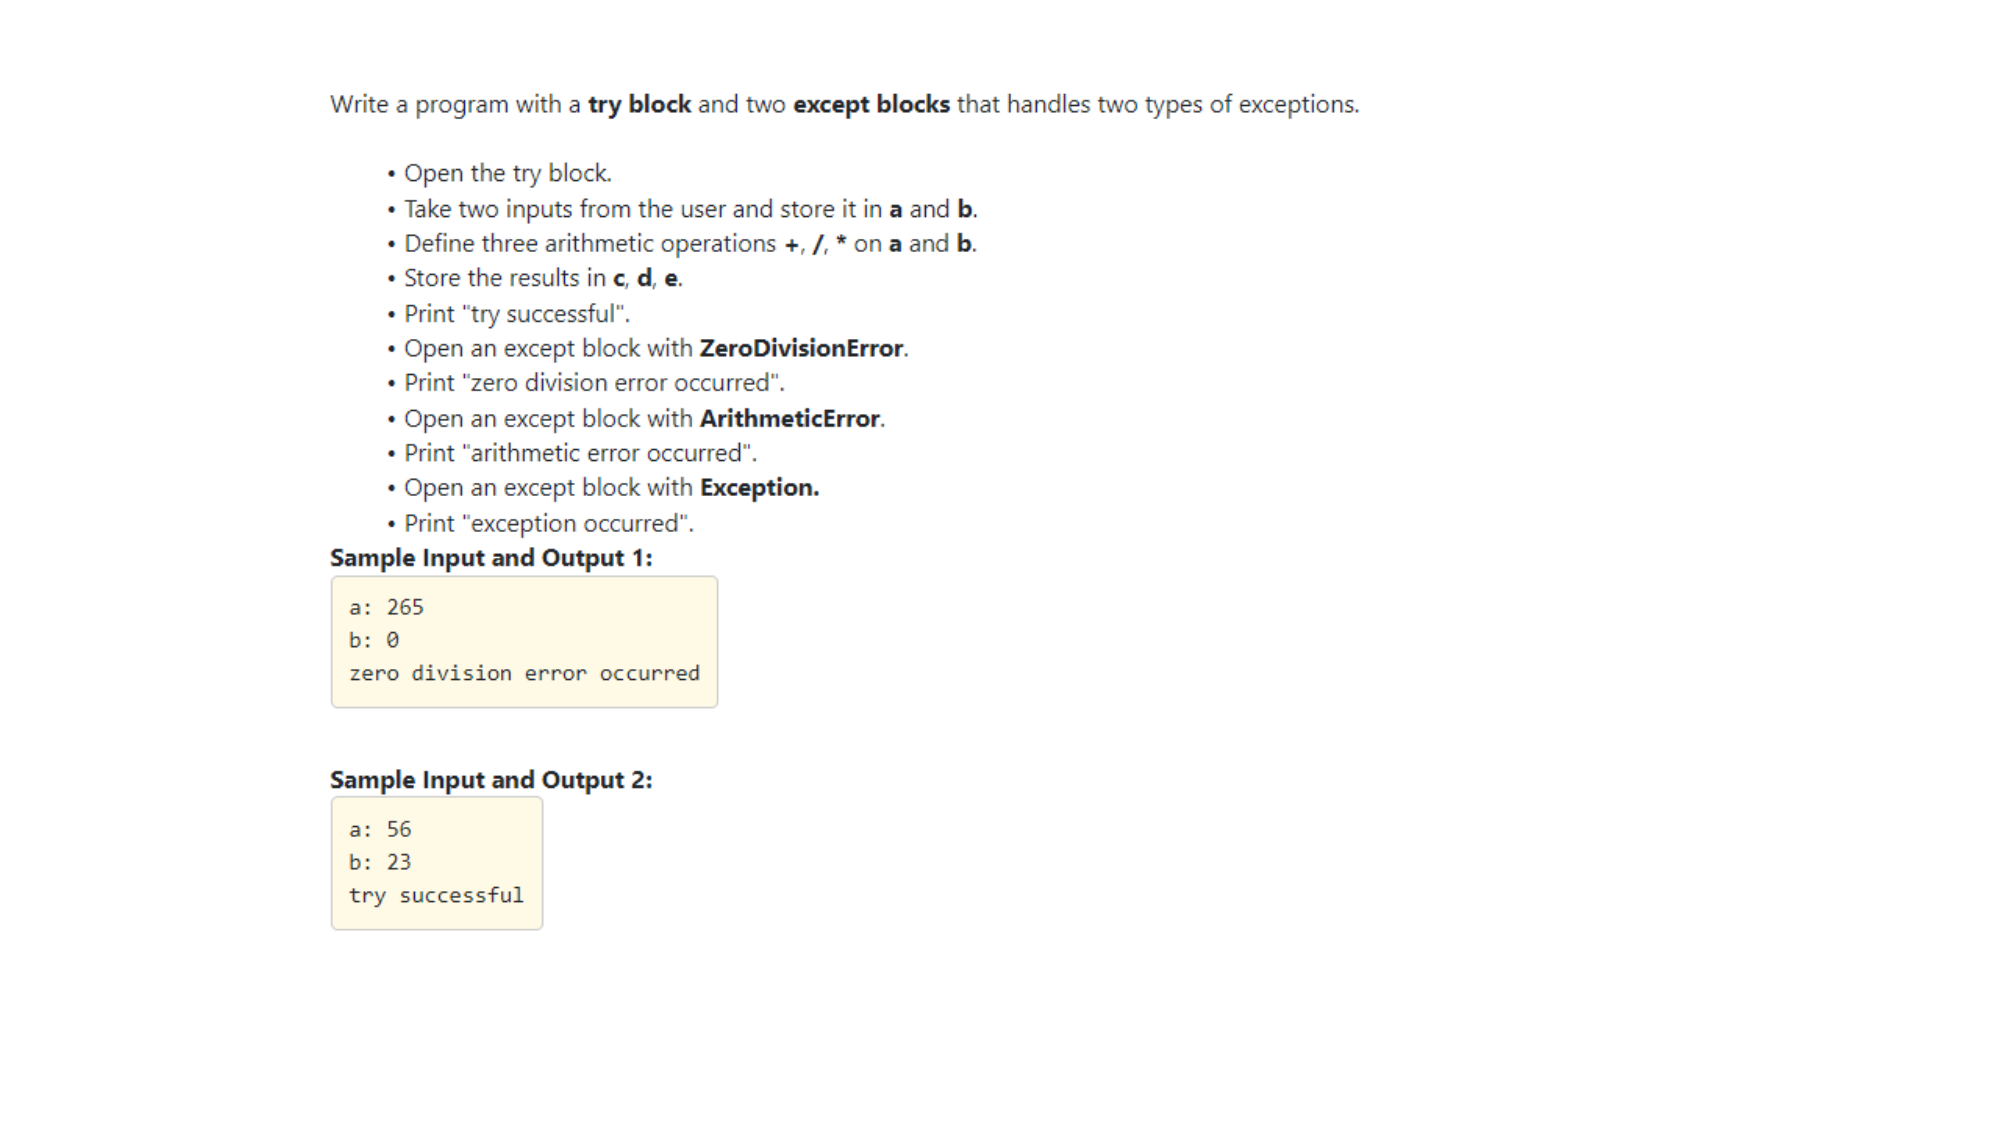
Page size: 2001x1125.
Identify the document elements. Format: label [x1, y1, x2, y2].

list [313, 69, 1686, 1009]
